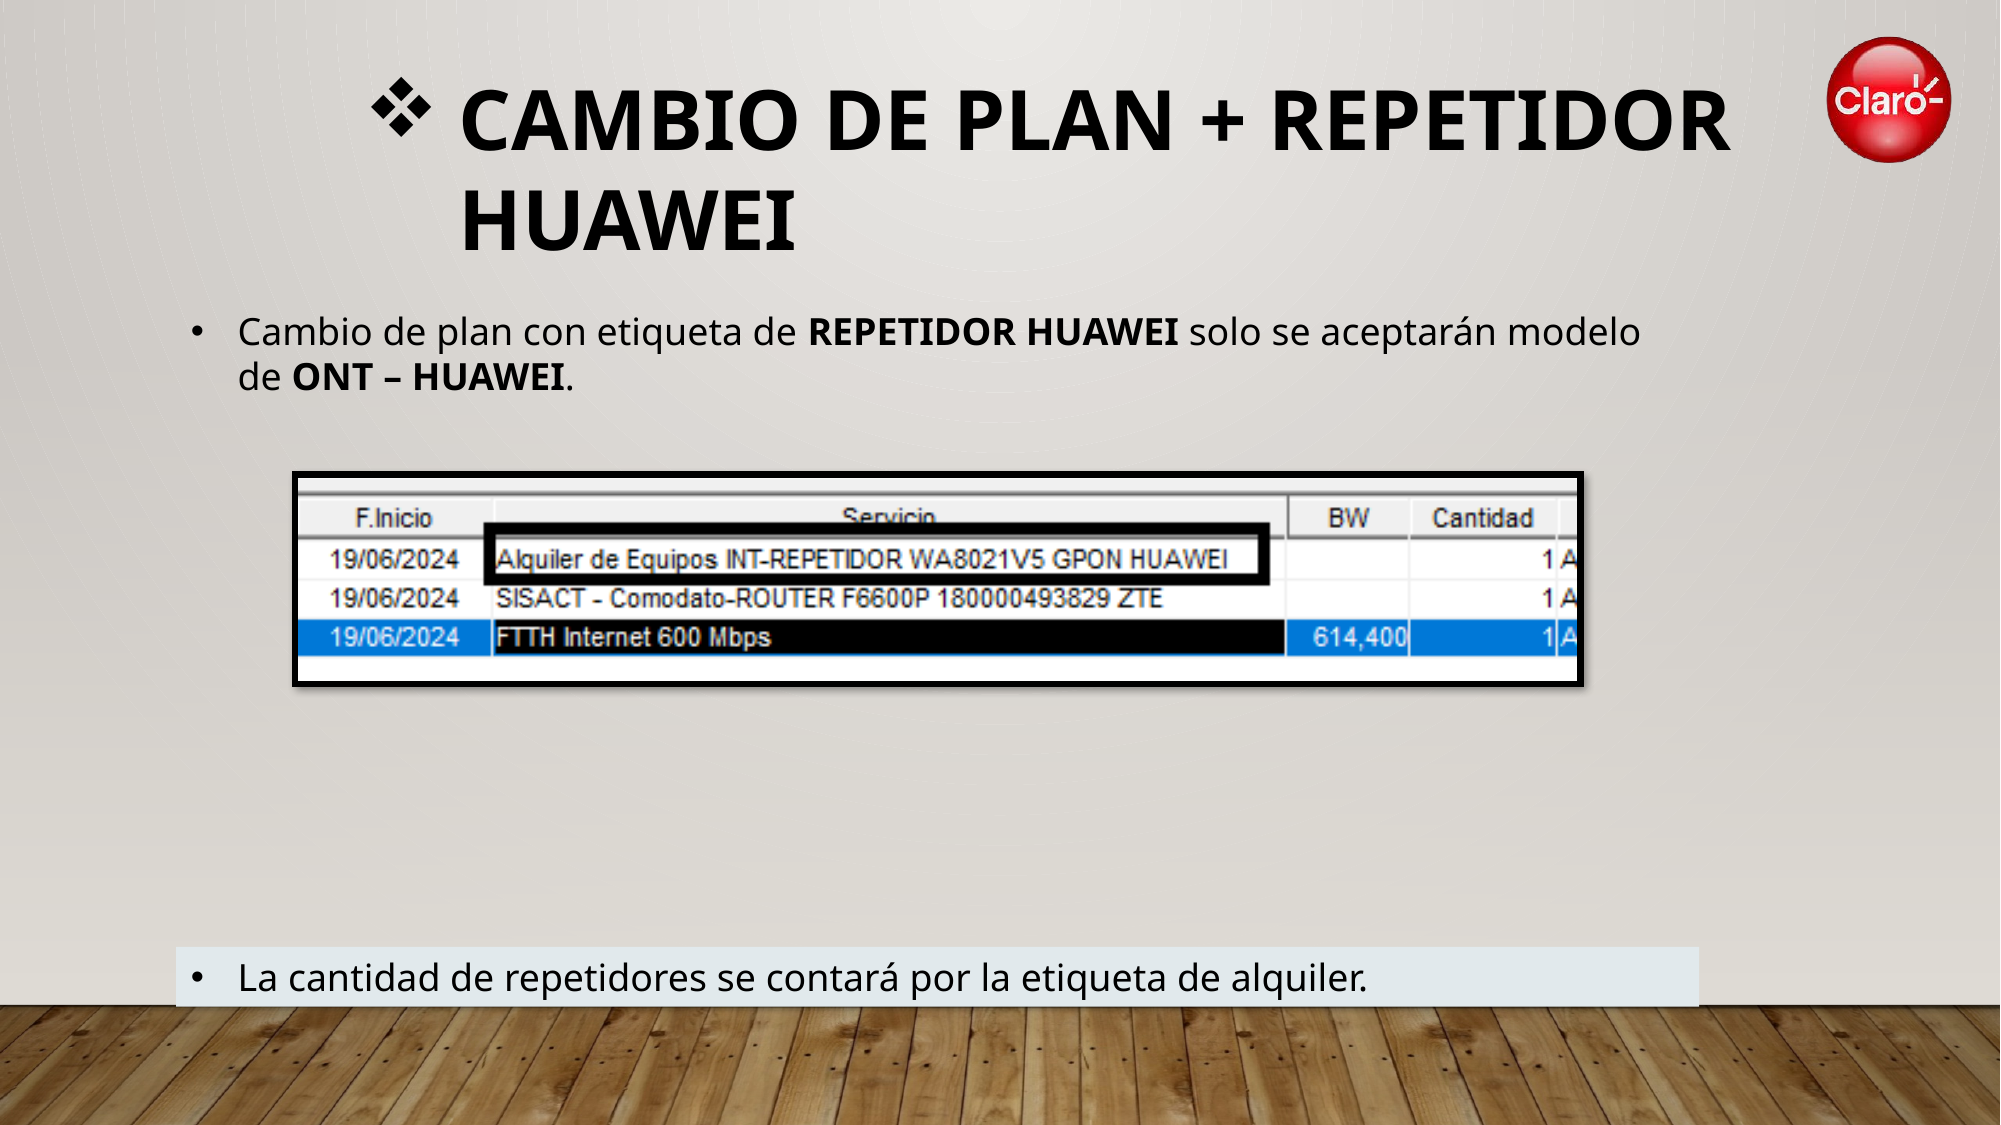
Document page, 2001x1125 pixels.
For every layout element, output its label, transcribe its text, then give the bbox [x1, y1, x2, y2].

picture [297, 477, 1578, 681]
text_box CAMBIO DE PLAN + REPETIDOR HUAWEI [349, 59, 1804, 275]
picture [1774, 30, 2000, 169]
picture [0, 1005, 2000, 1125]
text_box La cantidad de repetidores se contará por la etiqueta de alquiler. [176, 946, 1700, 1007]
text_box Cambio de plan con etiqueta de REPETIDOR HUAWEI solo se aceptarán modelo de ONT – HUAWEI. [176, 300, 1700, 406]
